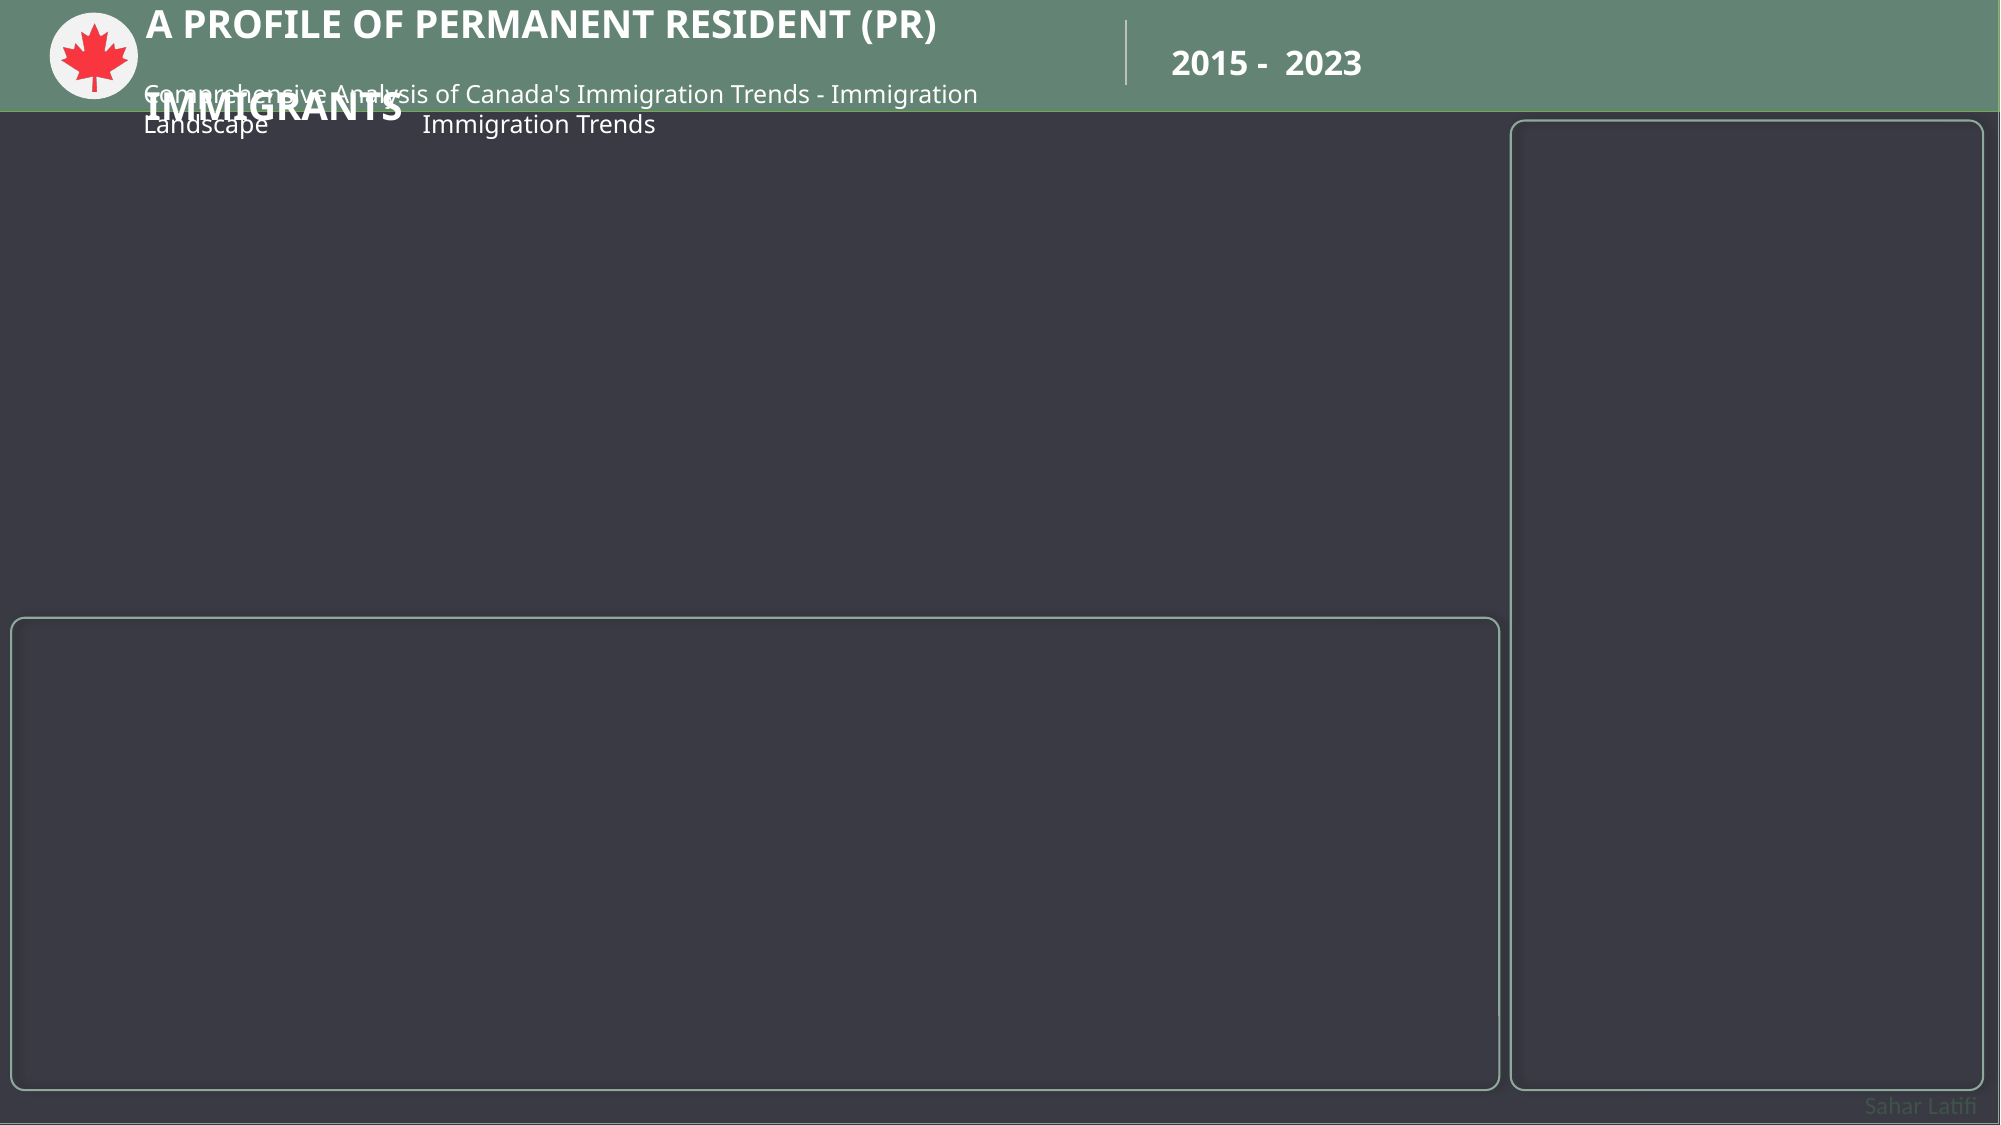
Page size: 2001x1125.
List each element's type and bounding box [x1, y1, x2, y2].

text_box [49, 12, 138, 100]
text_box [0, 0, 1999, 1124]
